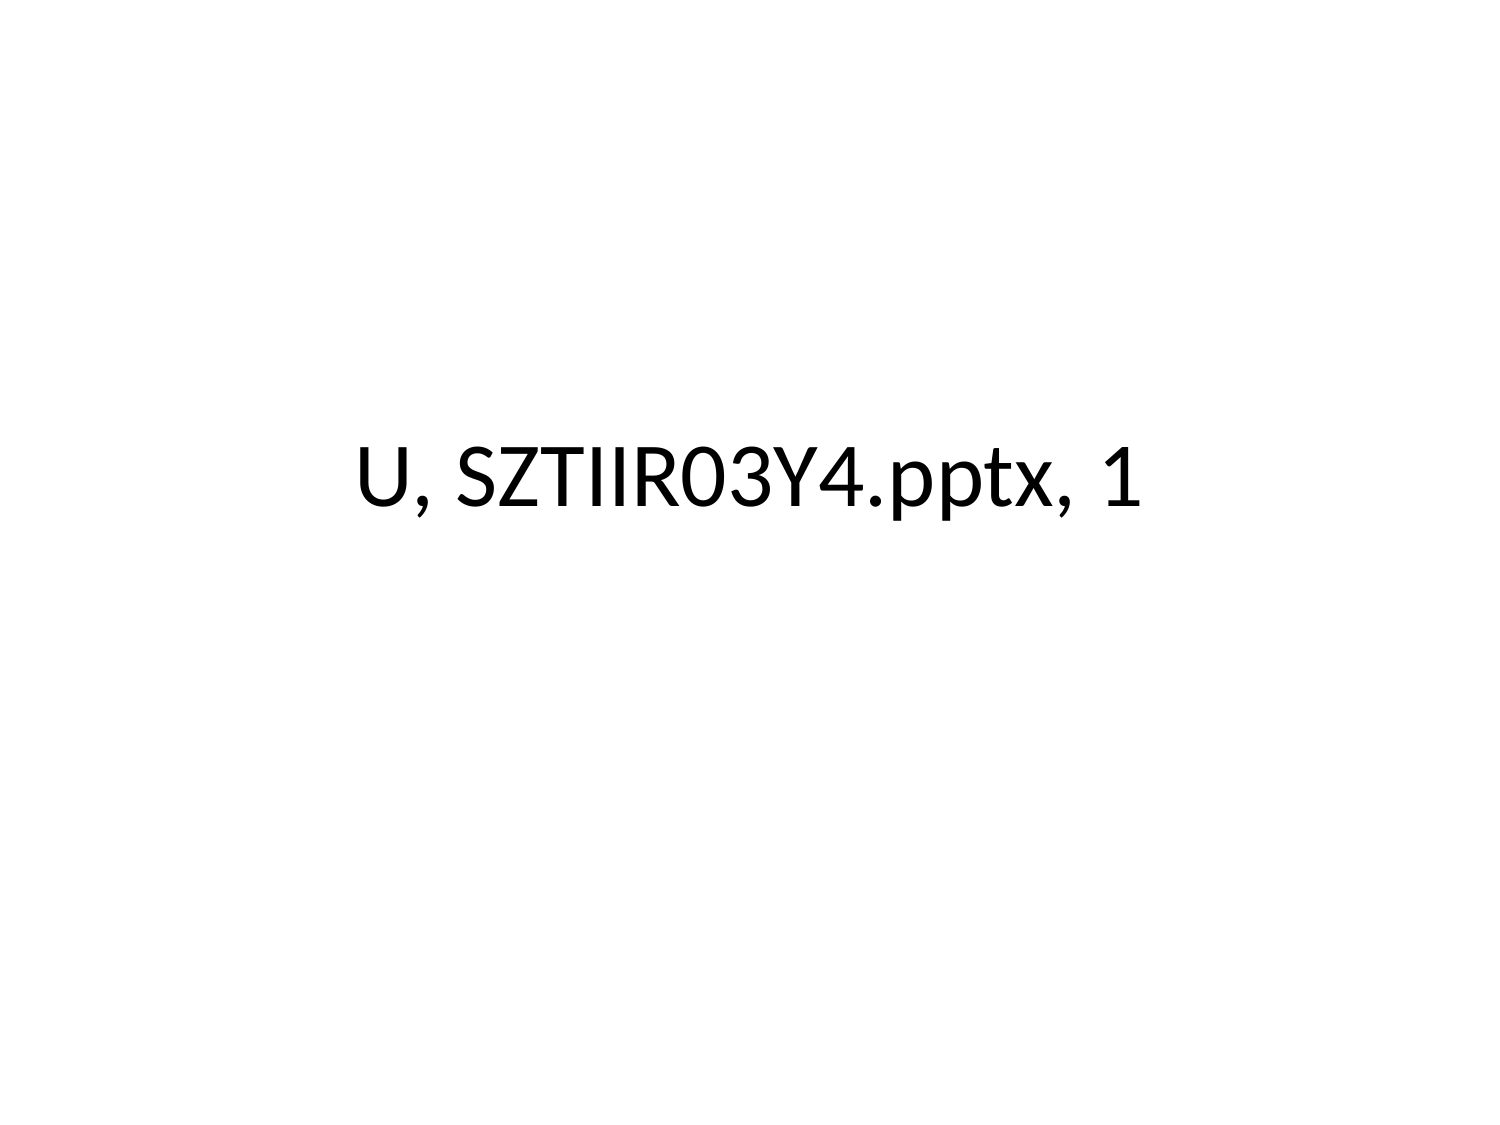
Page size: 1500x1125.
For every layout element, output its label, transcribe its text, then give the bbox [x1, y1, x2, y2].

title U, SZTIIR03Y4.pptx, 1 [112, 349, 1388, 591]
